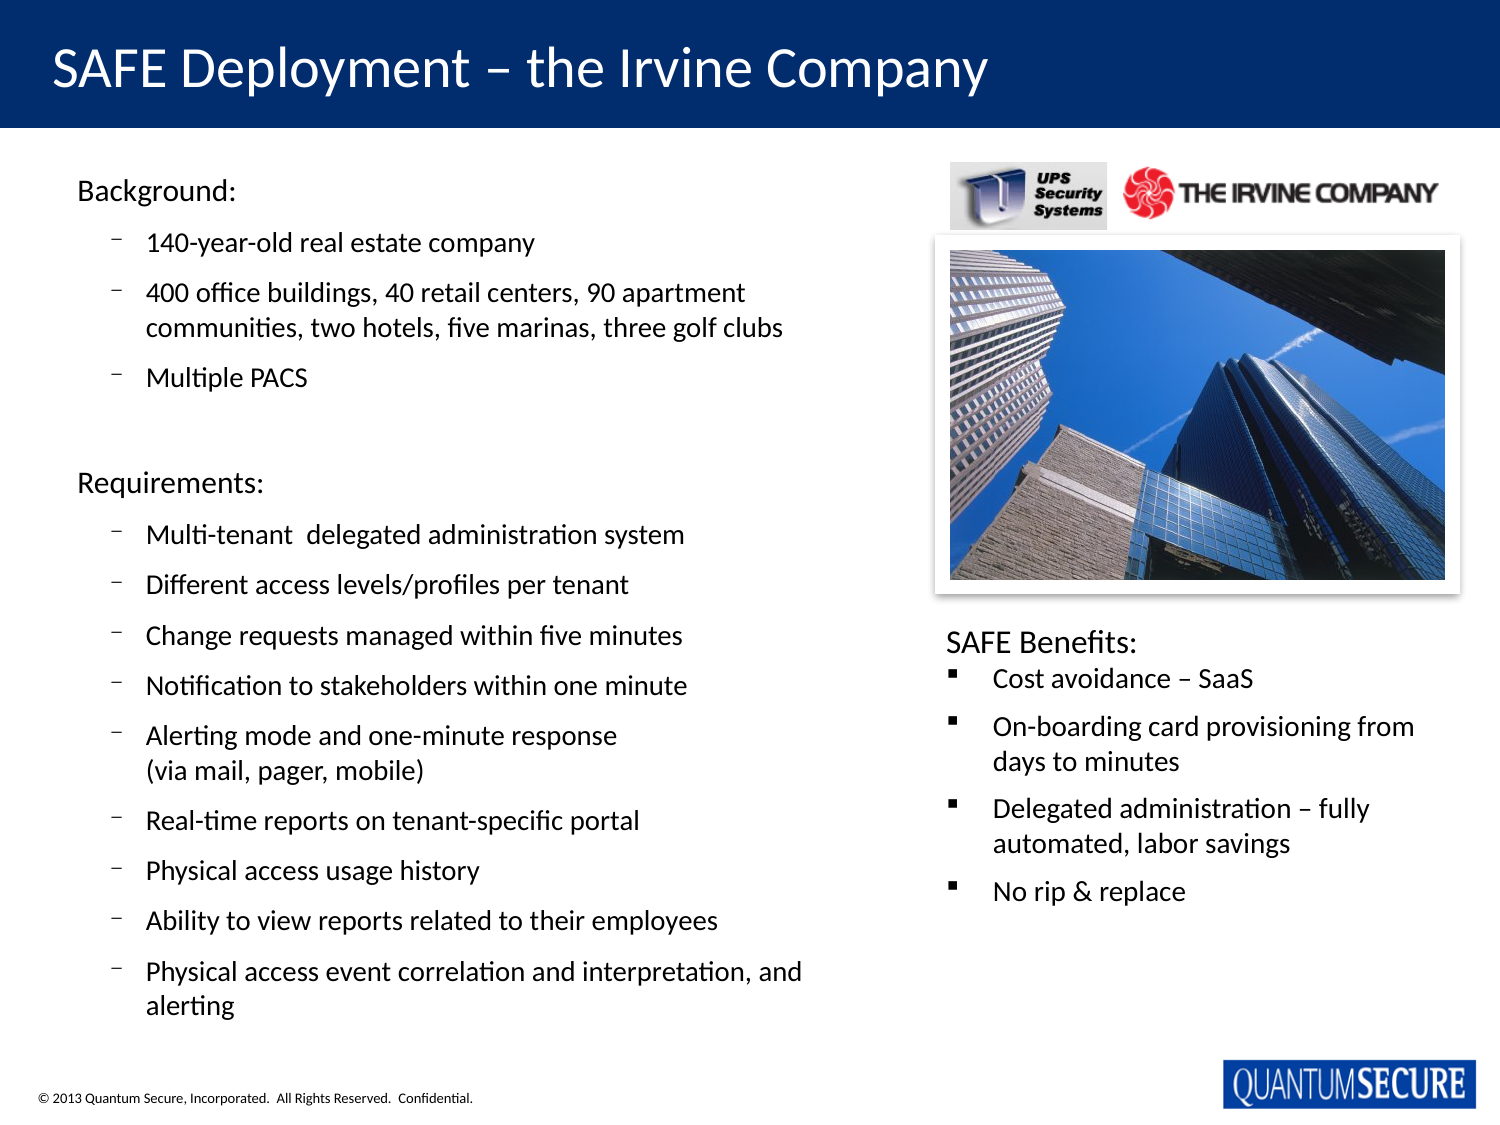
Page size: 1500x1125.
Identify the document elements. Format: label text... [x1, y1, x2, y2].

picture [949, 162, 1108, 230]
picture [1222, 1058, 1478, 1110]
text_box SAFE Benefits: Cost avoidance – SaaS On-boarding card provisioning from days to minutes Delegated administration – fully automated, labor savings No rip & replace [931, 612, 1447, 915]
list Background: 140-year-old real estate company 400 office buildings, 40 retail centers, 90 apartment communities, two hotels, five marinas, three golf clubs Multiple PACS Requirements: Multi-tenant delegated administration system Different access levels/profiles per tenant Change requests managed within five minutes Notification to stakeholders within one minute Alerting mode and one-minute response (via mail, pager, mobile) Real-time reports on tenant-specific portal Physical access usage history Ability to view reports related to their employees Physical access event correlation and interpretation, and alerting [62, 162, 825, 1038]
picture [949, 249, 1446, 580]
picture [1122, 162, 1446, 223]
title SAFE Deployment – the Irvine Company [37, 30, 1463, 98]
